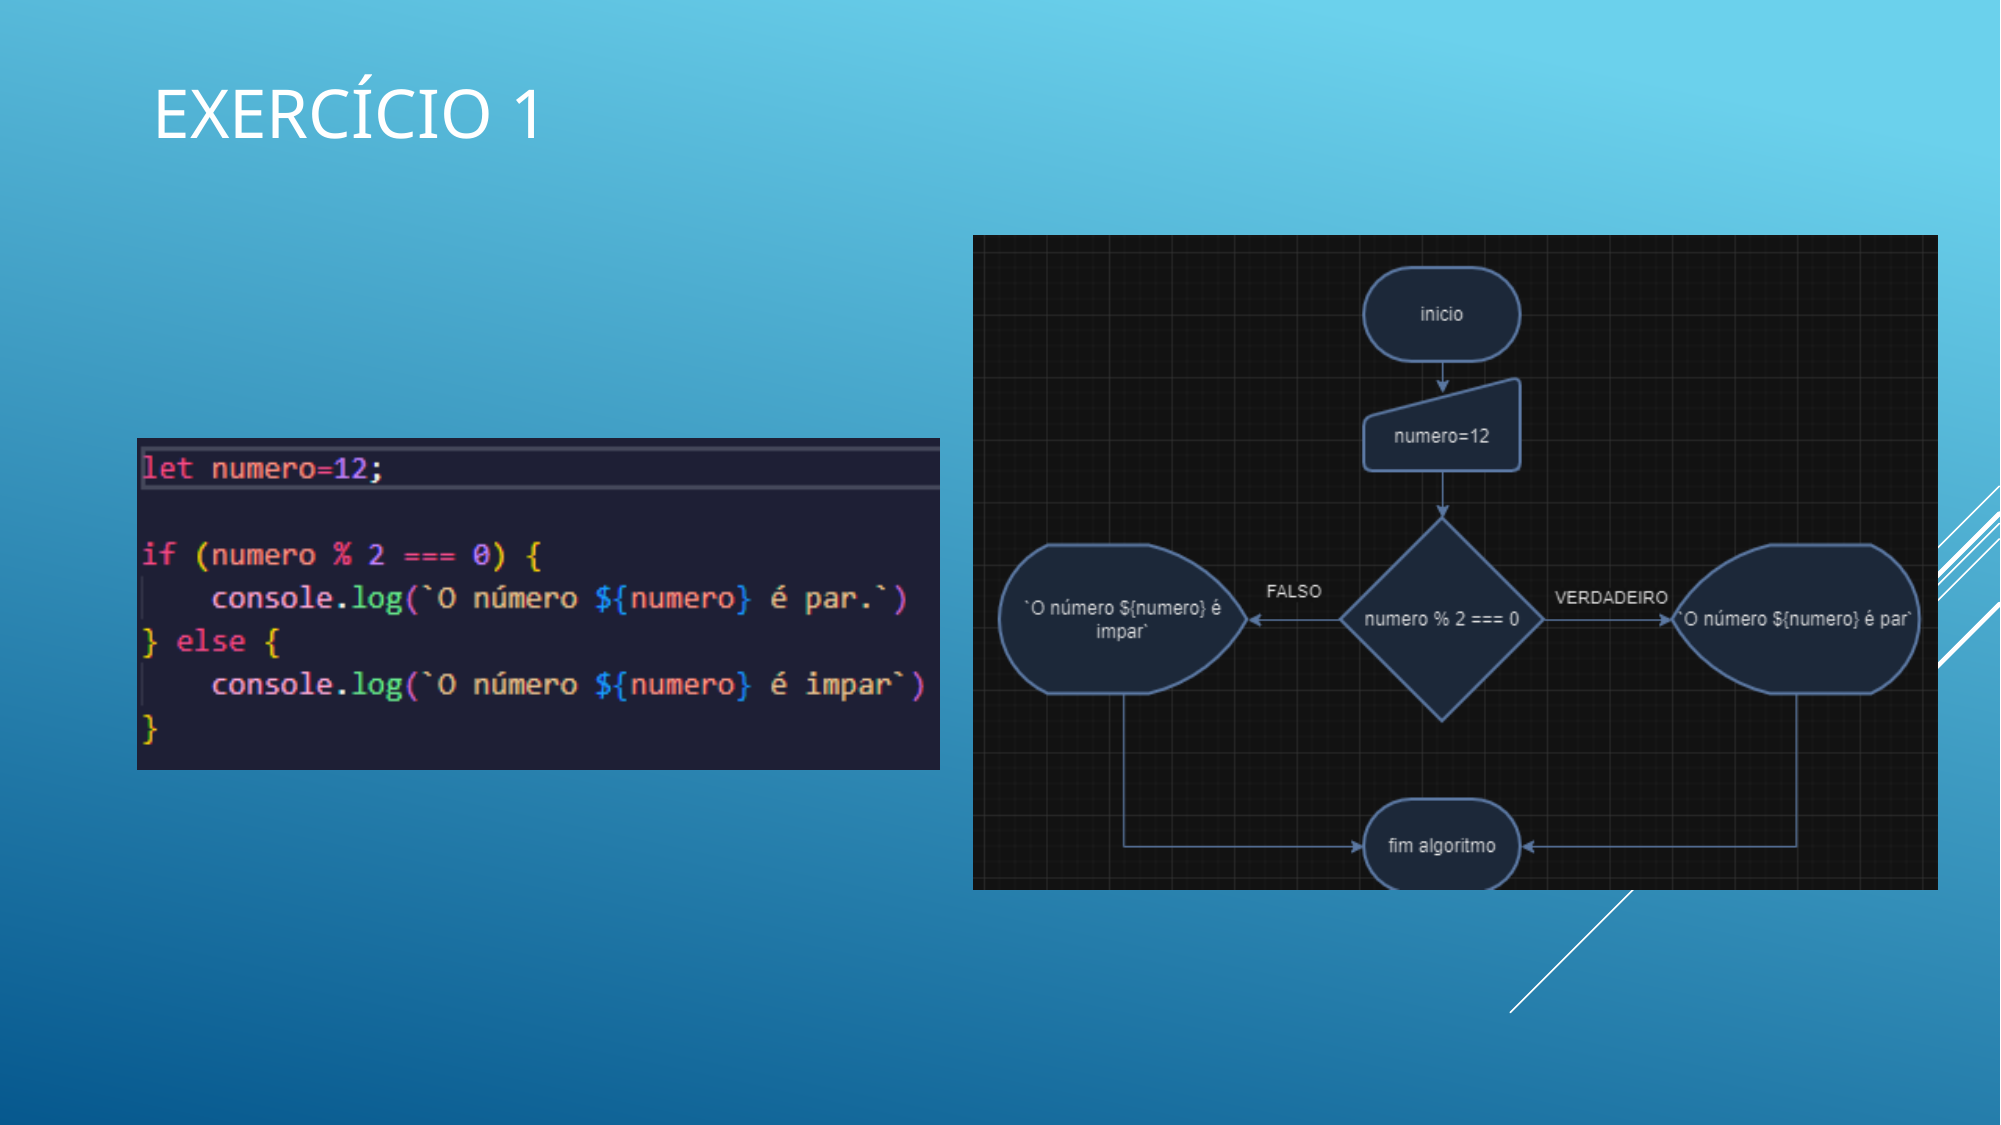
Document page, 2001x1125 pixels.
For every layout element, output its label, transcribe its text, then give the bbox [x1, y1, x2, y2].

title Exercício 1 [137, 59, 579, 164]
picture [972, 234, 1938, 891]
picture [137, 438, 941, 770]
